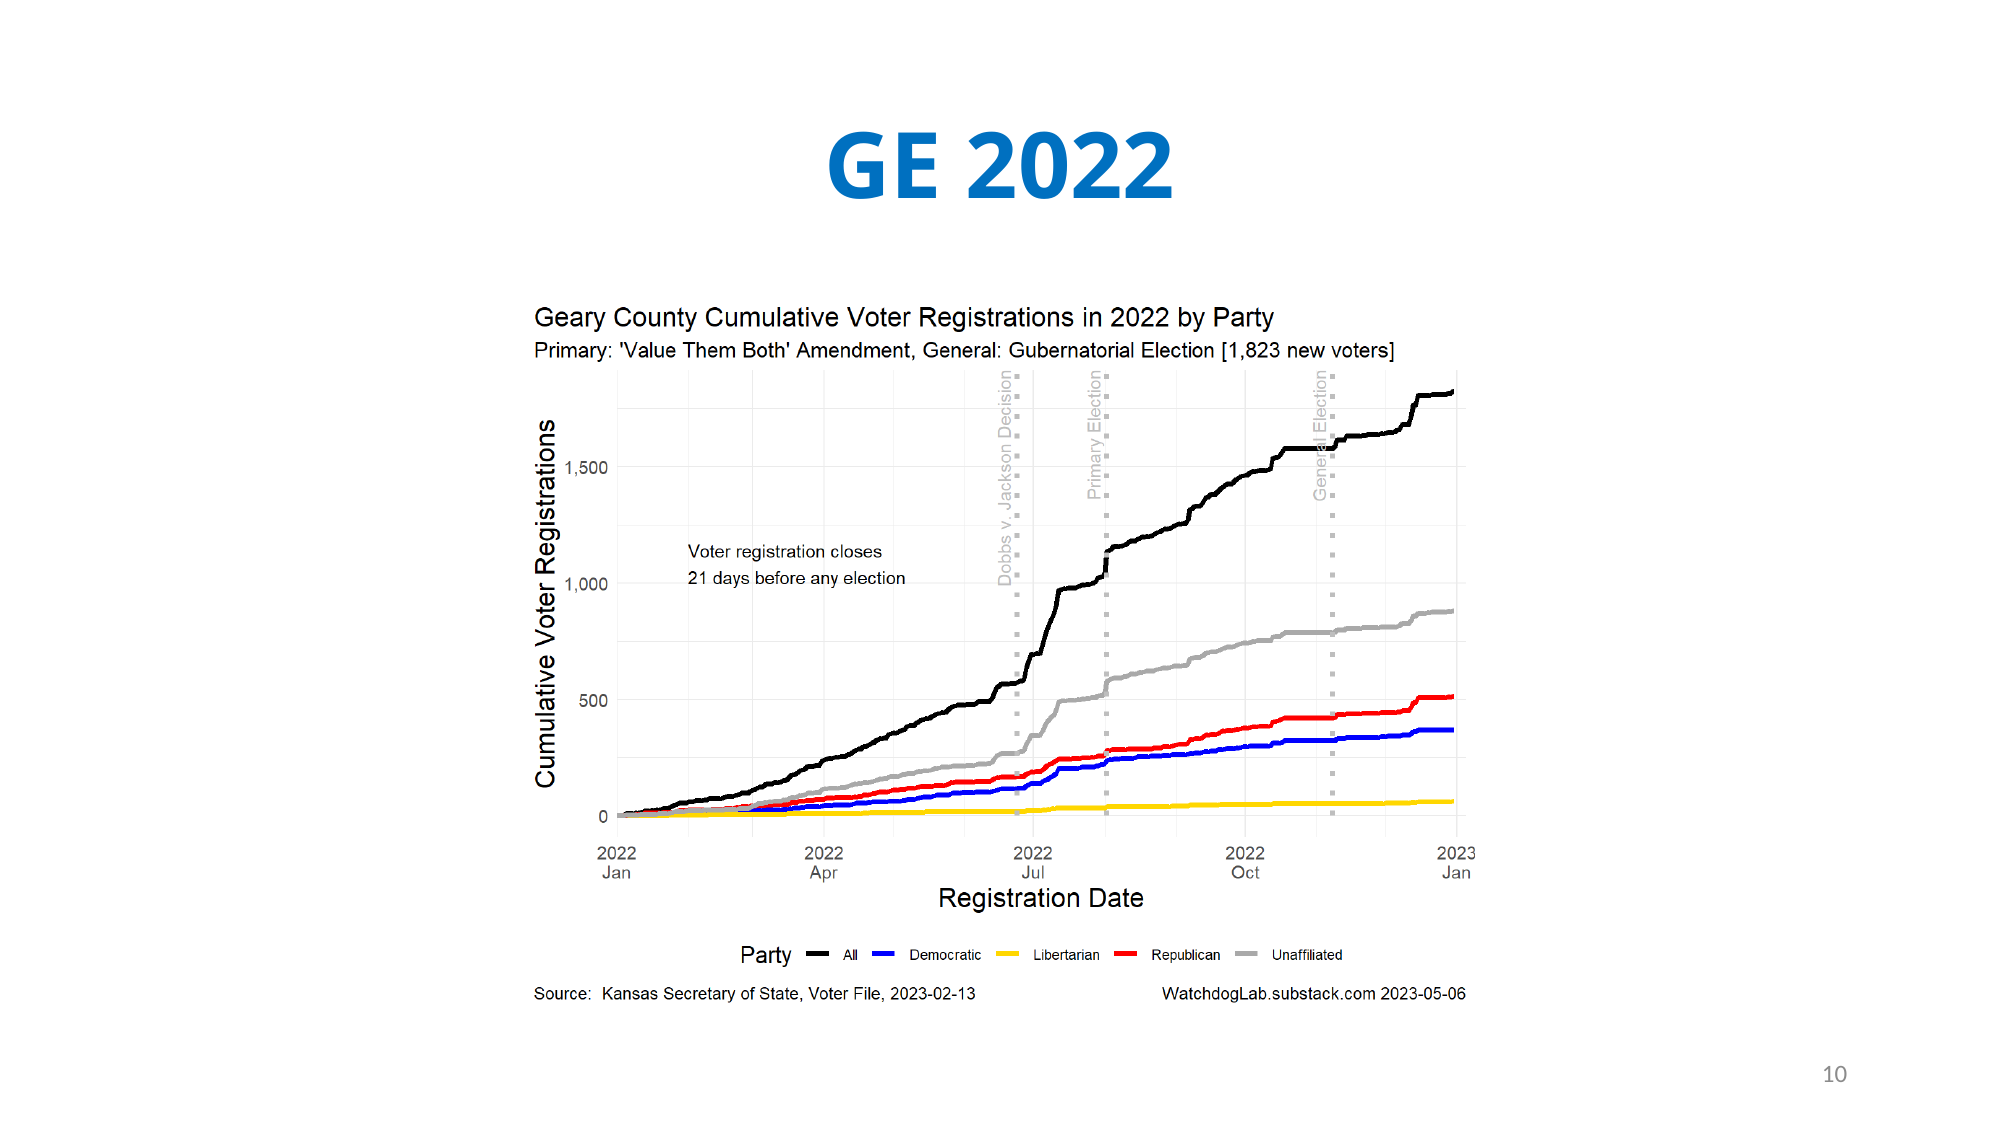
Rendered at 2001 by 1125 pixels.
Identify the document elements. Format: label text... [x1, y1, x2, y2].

slide_number ‹#› [1412, 1042, 1863, 1103]
title GE 2022 [137, 59, 1863, 278]
picture [524, 297, 1475, 1011]
